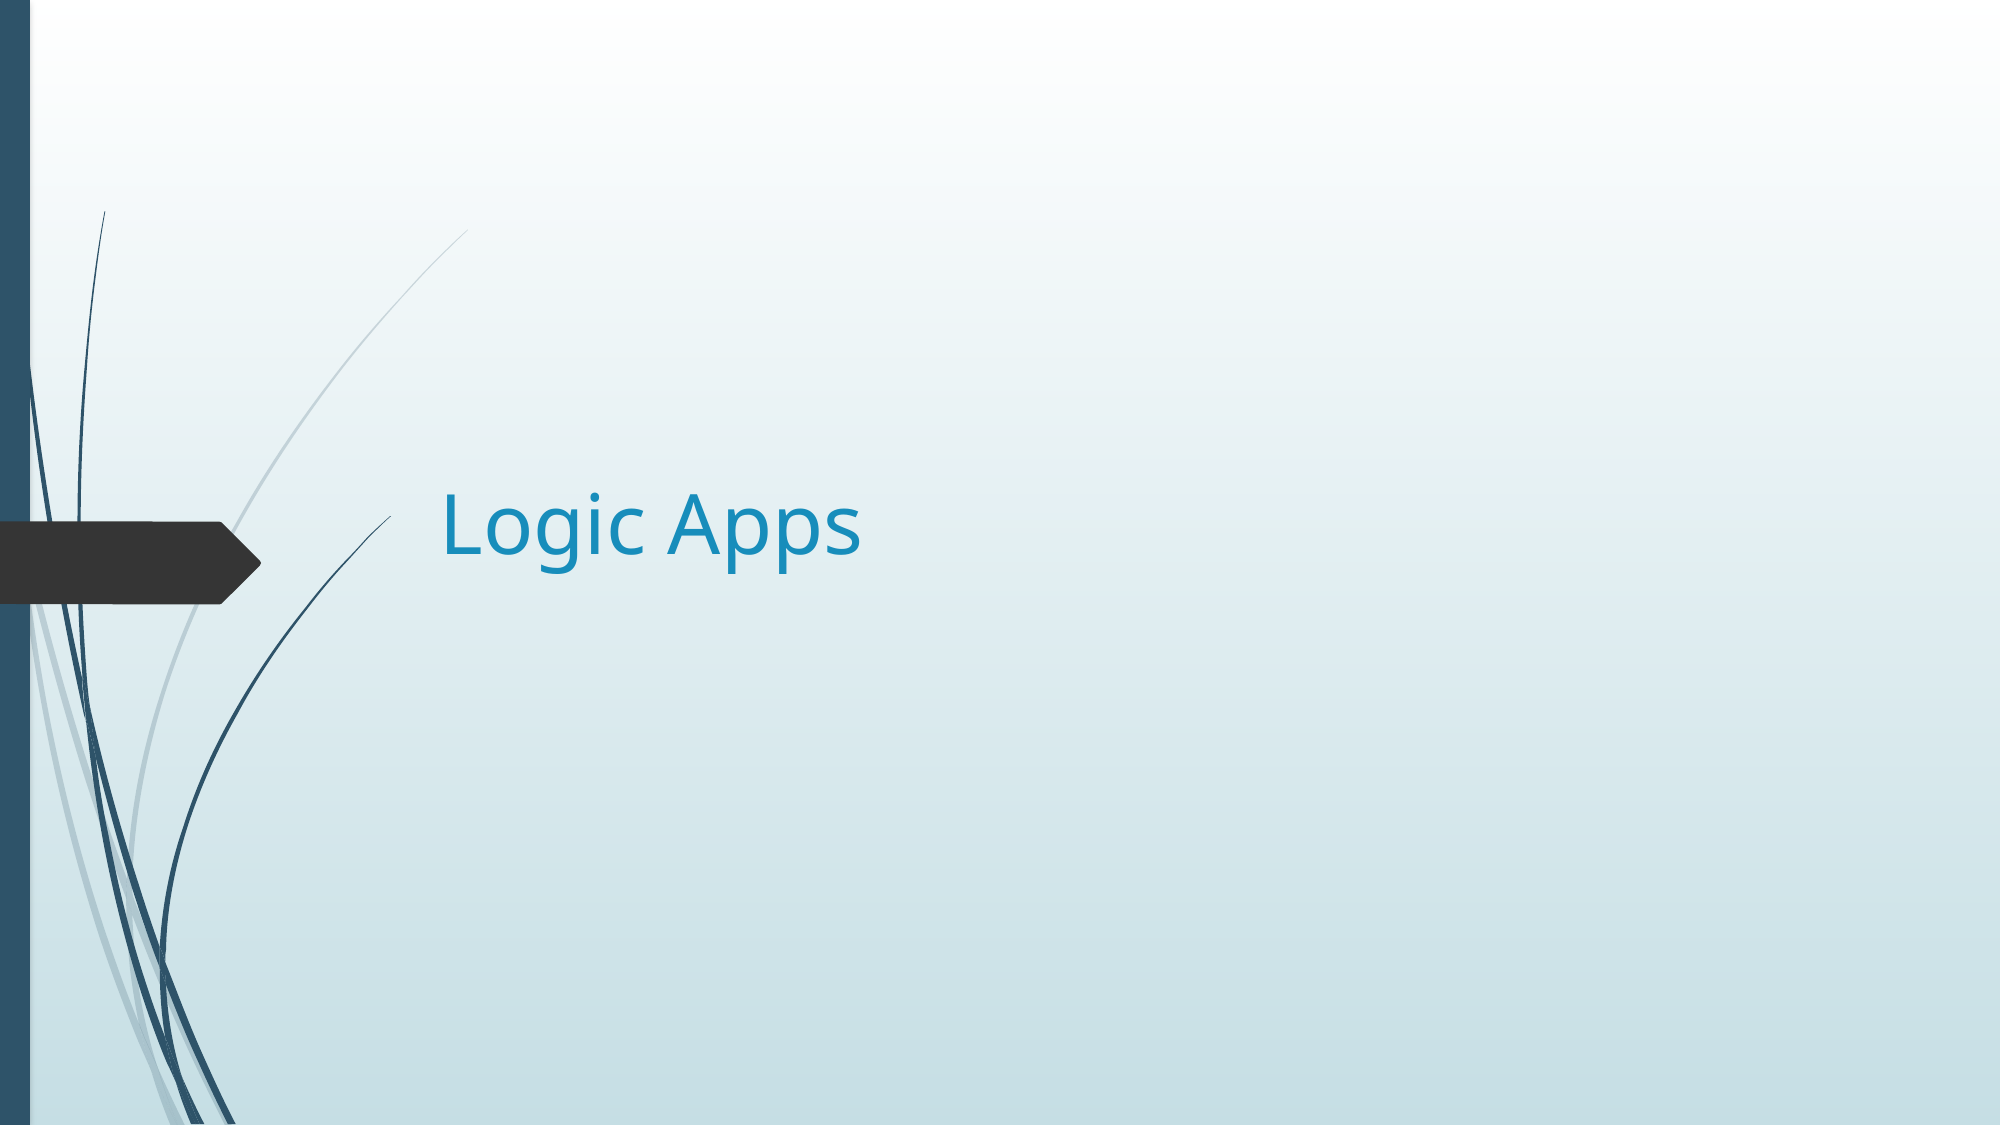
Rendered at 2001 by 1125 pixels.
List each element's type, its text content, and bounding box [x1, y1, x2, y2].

title Logic Apps [424, 337, 1888, 579]
